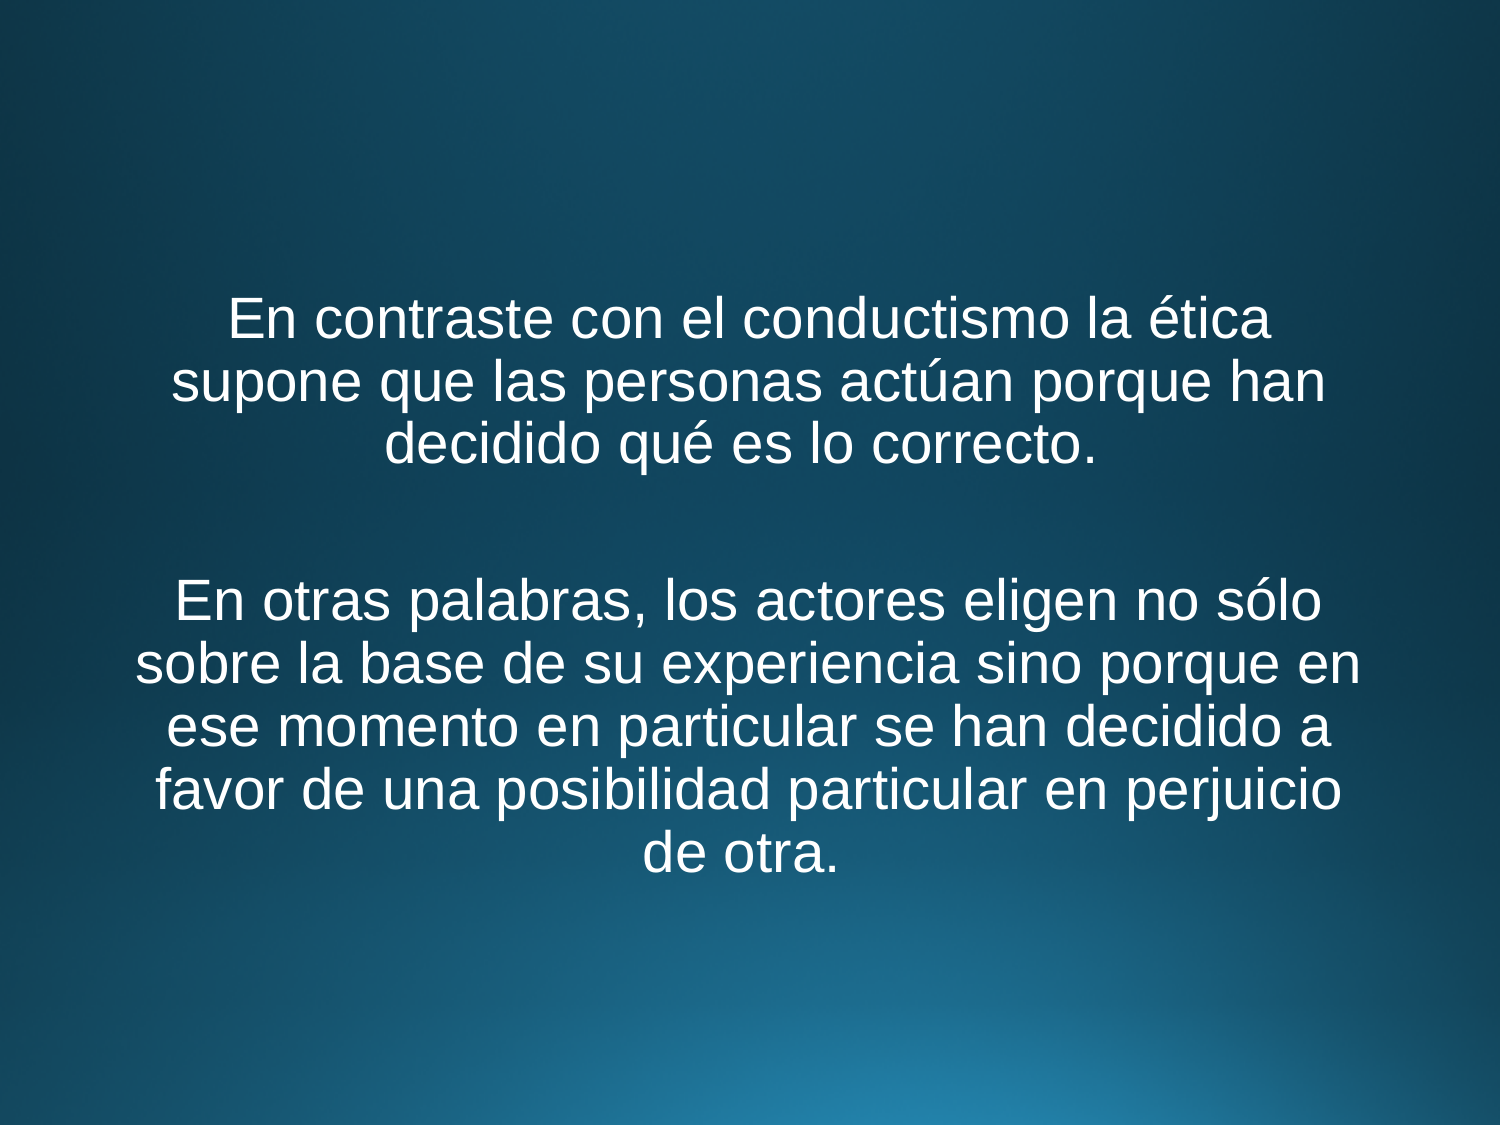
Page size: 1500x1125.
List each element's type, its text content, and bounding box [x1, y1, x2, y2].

picture [0, 0, 1500, 1125]
list En contraste con el conductismo la ética supone que las personas actúan porque han decidido qué es lo correcto. En otras palabras, los actores eligen no sólo sobre la base de su experiencia sino porque en ese momento en particular se han decidido a favor de una posibilidad particular en perjuicio de otra. [120, 280, 1380, 995]
